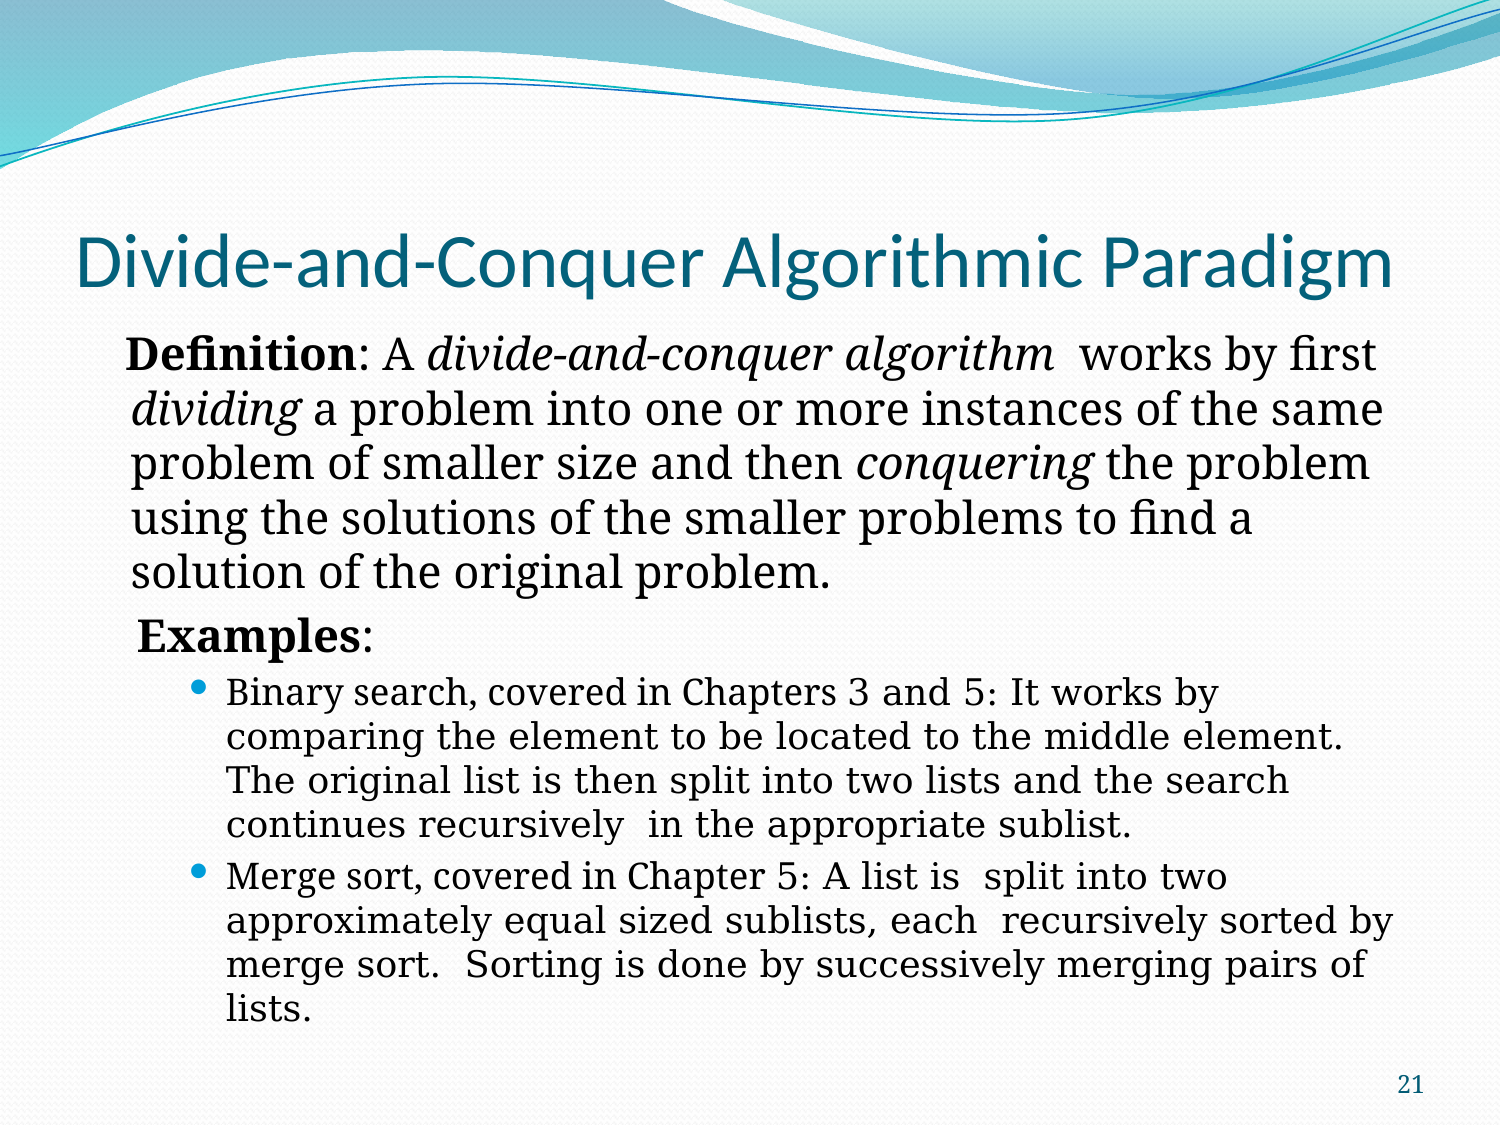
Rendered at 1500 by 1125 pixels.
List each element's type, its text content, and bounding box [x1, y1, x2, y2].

title Divide-and-Conquer Algorithmic Paradigm [75, 115, 1425, 303]
slide_number 21 [1299, 1042, 1425, 1103]
list Definition: A divide-and-conquer algorithm works by first dividing a problem into one or more instances of the same problem of smaller size and then conquering the problem using the solutions of the smaller problems to find a solution of the original problem. Examples: Binary search, covered in Chapters 3 and 5: It works by comparing the element to be located to the middle element. The original list is then split into two lists and the search continues recursively in the appropriate sublist. Merge sort, covered in Chapter 5: A list is split into two approximately equal sized sublists, each recursively sorted by merge sort. Sorting is done by successively merging pairs of lists. [75, 317, 1425, 1038]
